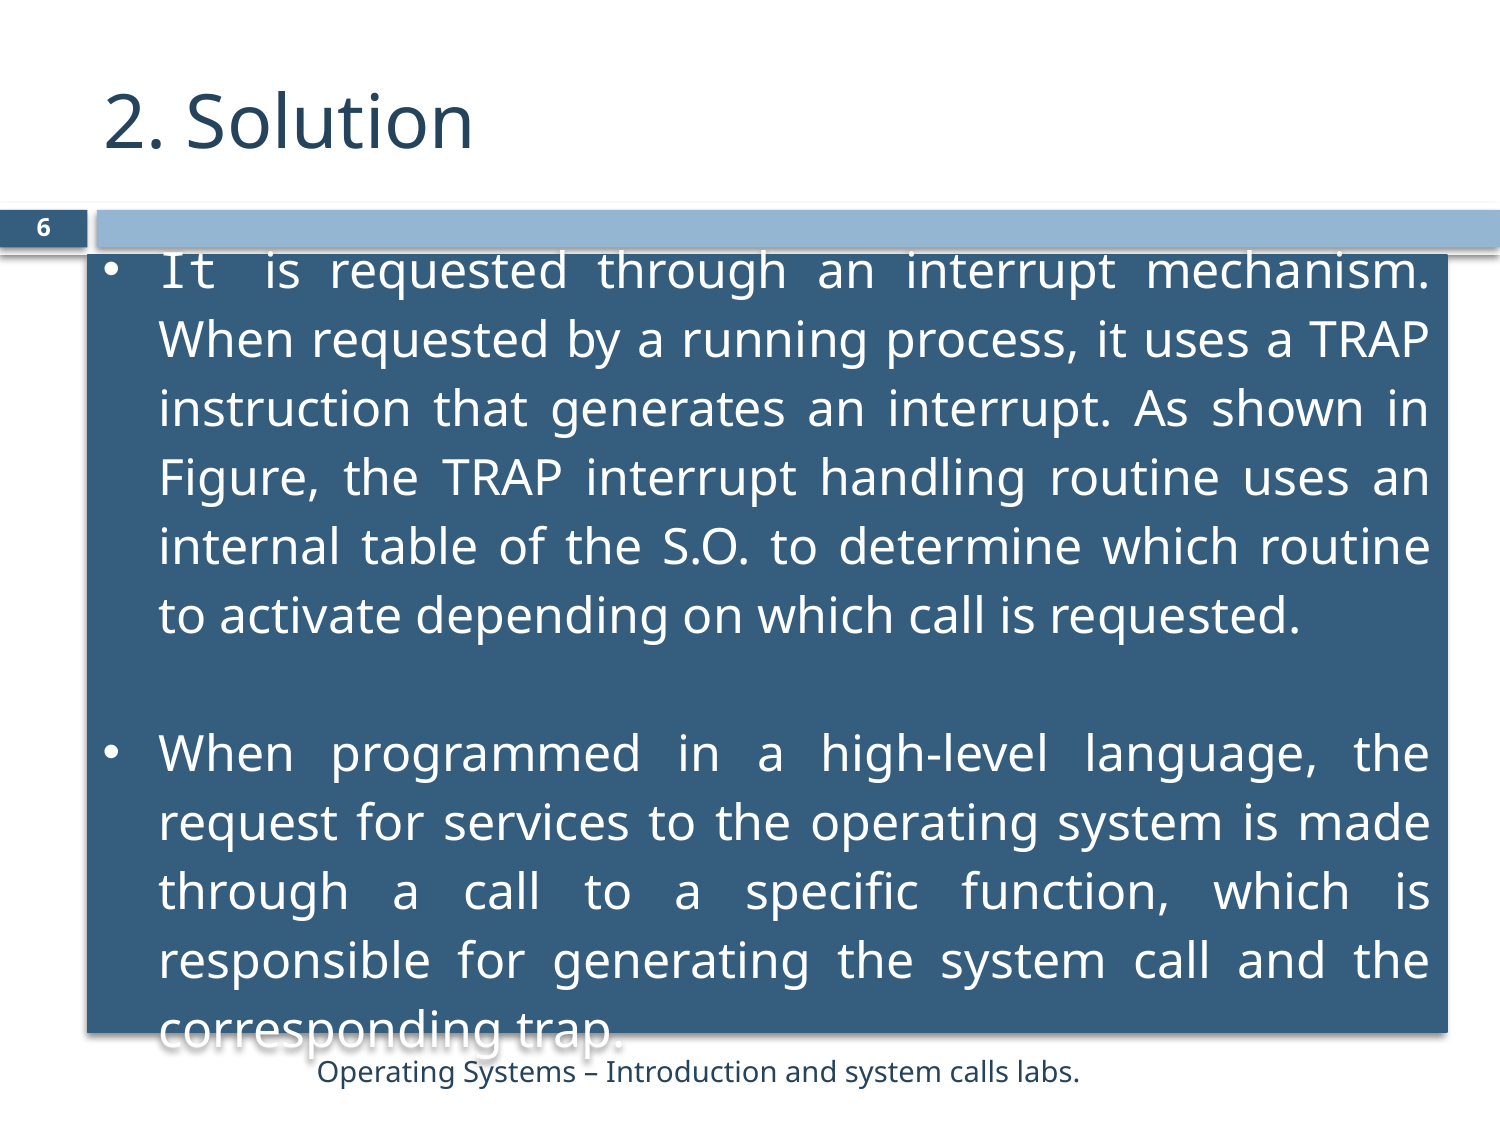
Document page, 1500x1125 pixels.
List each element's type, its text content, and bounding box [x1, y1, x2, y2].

footer Operating Systems – Introduction and system calls labs. [206, 1041, 1096, 1102]
slide_number 6 [0, 208, 88, 249]
title 2. Solution [88, 37, 1500, 201]
text_box It is requested through an interrupt mechanism. When requested by a running process, it uses a TRAP instruction that generates an interrupt. As shown in Figure, the TRAP interrupt handling routine uses an internal table of the S.O. to determine which routine to activate depending on which call is requested. When programmed in a high-level language, the request for services to the operating system is made through a call to a specific function, which is responsible for generating the system call and the corresponding trap. [87, 254, 1448, 1033]
